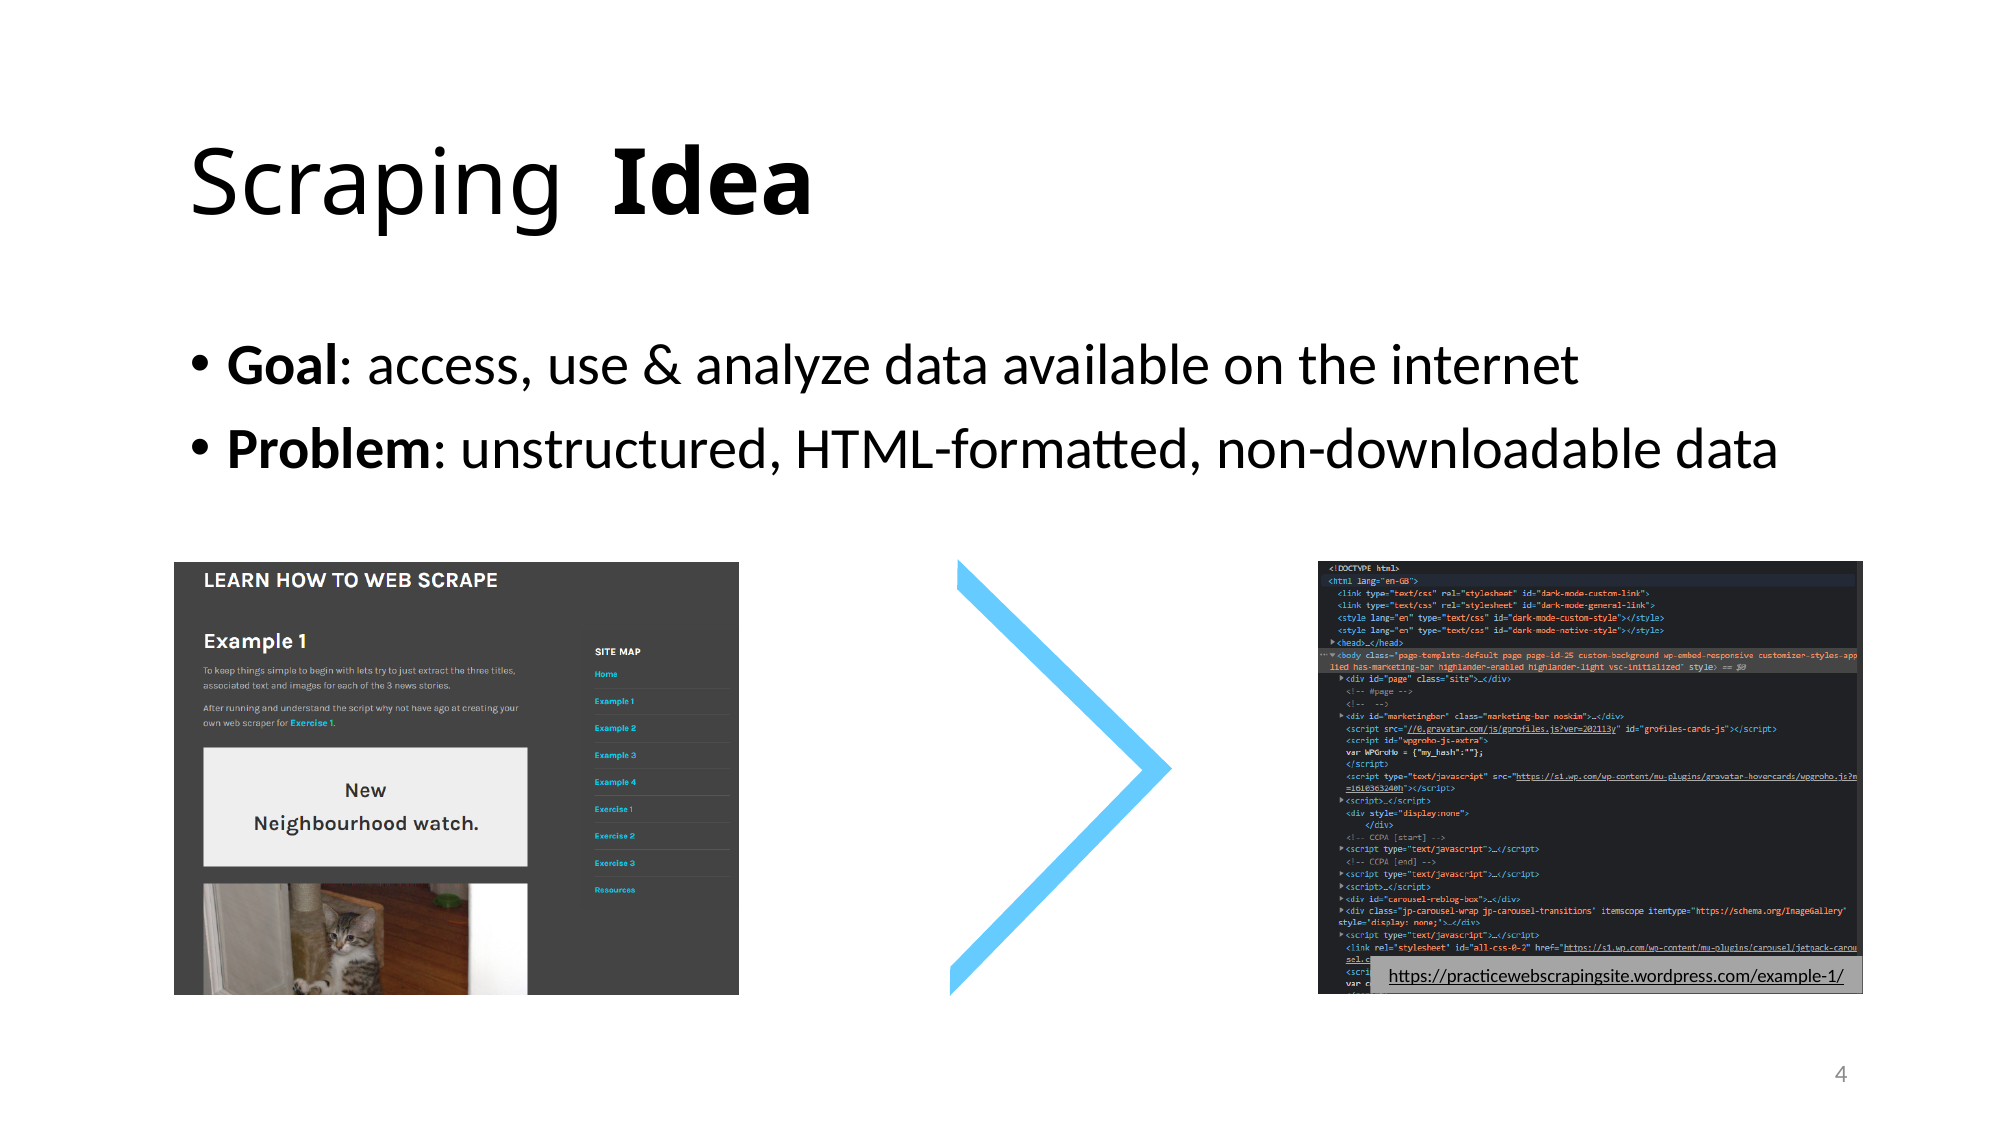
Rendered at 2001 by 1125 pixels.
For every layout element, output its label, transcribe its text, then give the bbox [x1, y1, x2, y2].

picture [1318, 561, 1863, 994]
picture [174, 562, 739, 995]
list Goal: access, use & analyze data available on the internet Problem: unstructured, HTML-formatted, non-downloadable data [174, 326, 1863, 1103]
title Scraping Idea [174, 92, 1863, 278]
text_box [949, 559, 1172, 997]
